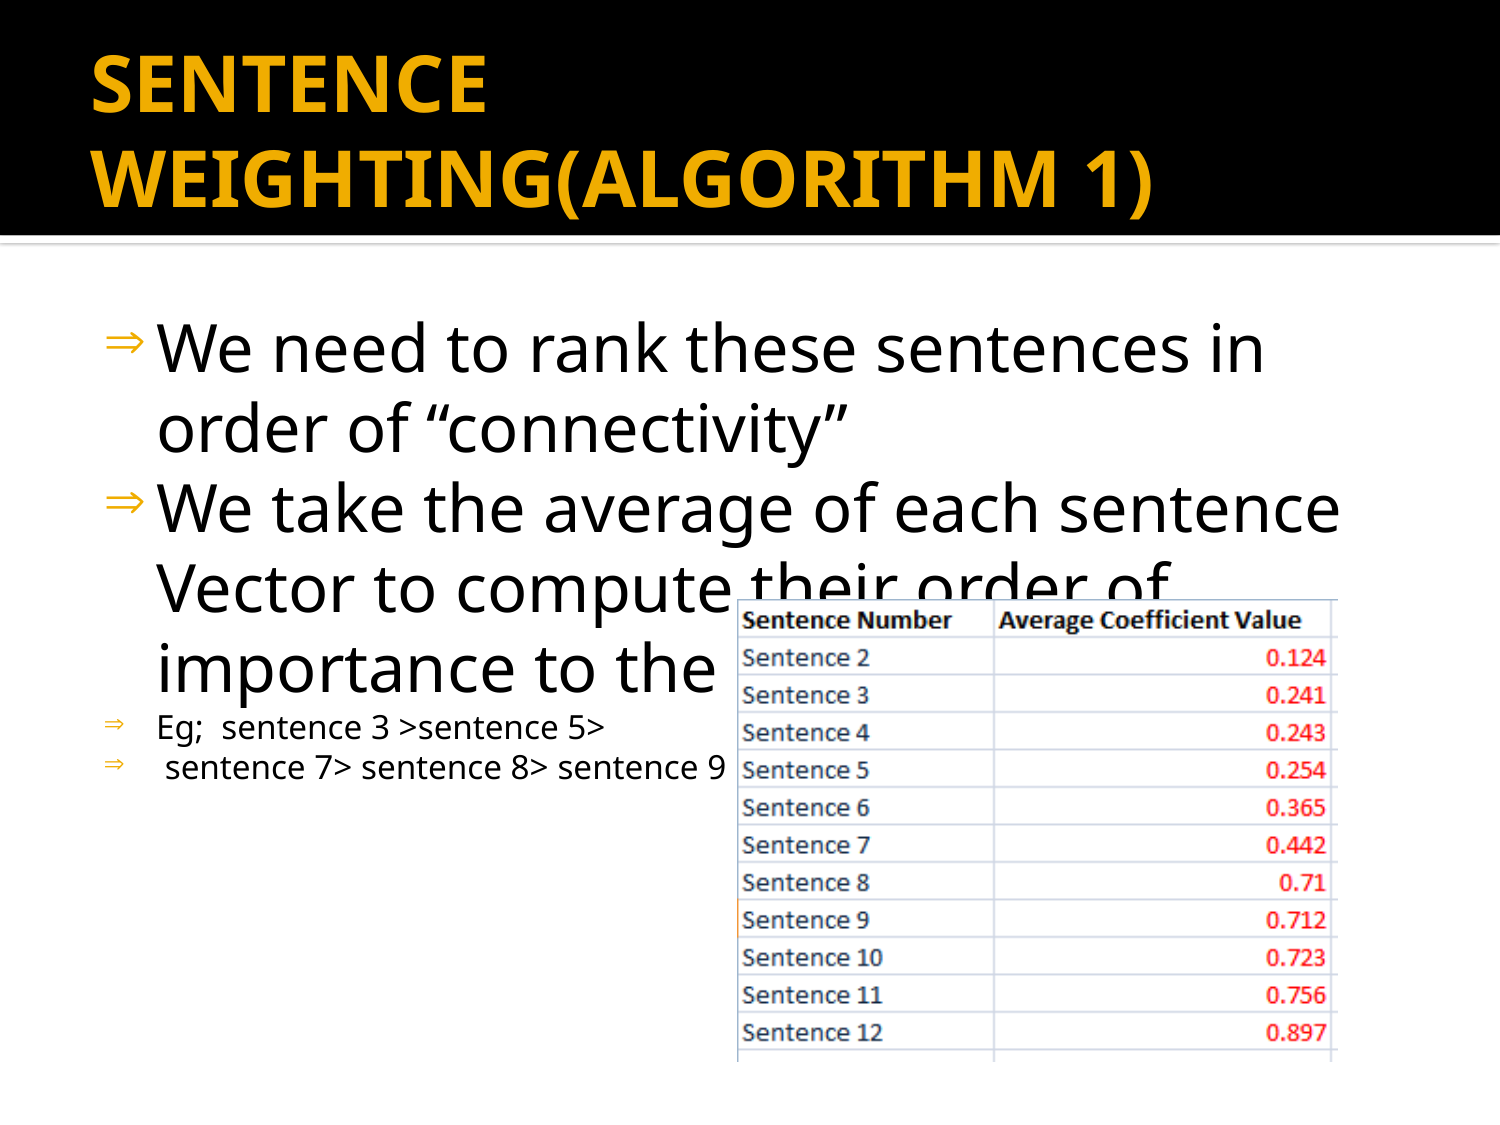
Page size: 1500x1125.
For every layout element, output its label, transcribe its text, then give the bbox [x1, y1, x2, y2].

picture [737, 599, 1338, 1062]
list We need to rank these sentences in order of “connectivity” We take the average of each sentence Vector to compute their order of importance to the entire text. Eg; sentence 3 >sentence 5> sentence 7> sentence 8> sentence 9 [75, 291, 1425, 1050]
title SENTENCE WEIGHTING(ALGORITHM 1) [75, 25, 1425, 231]
